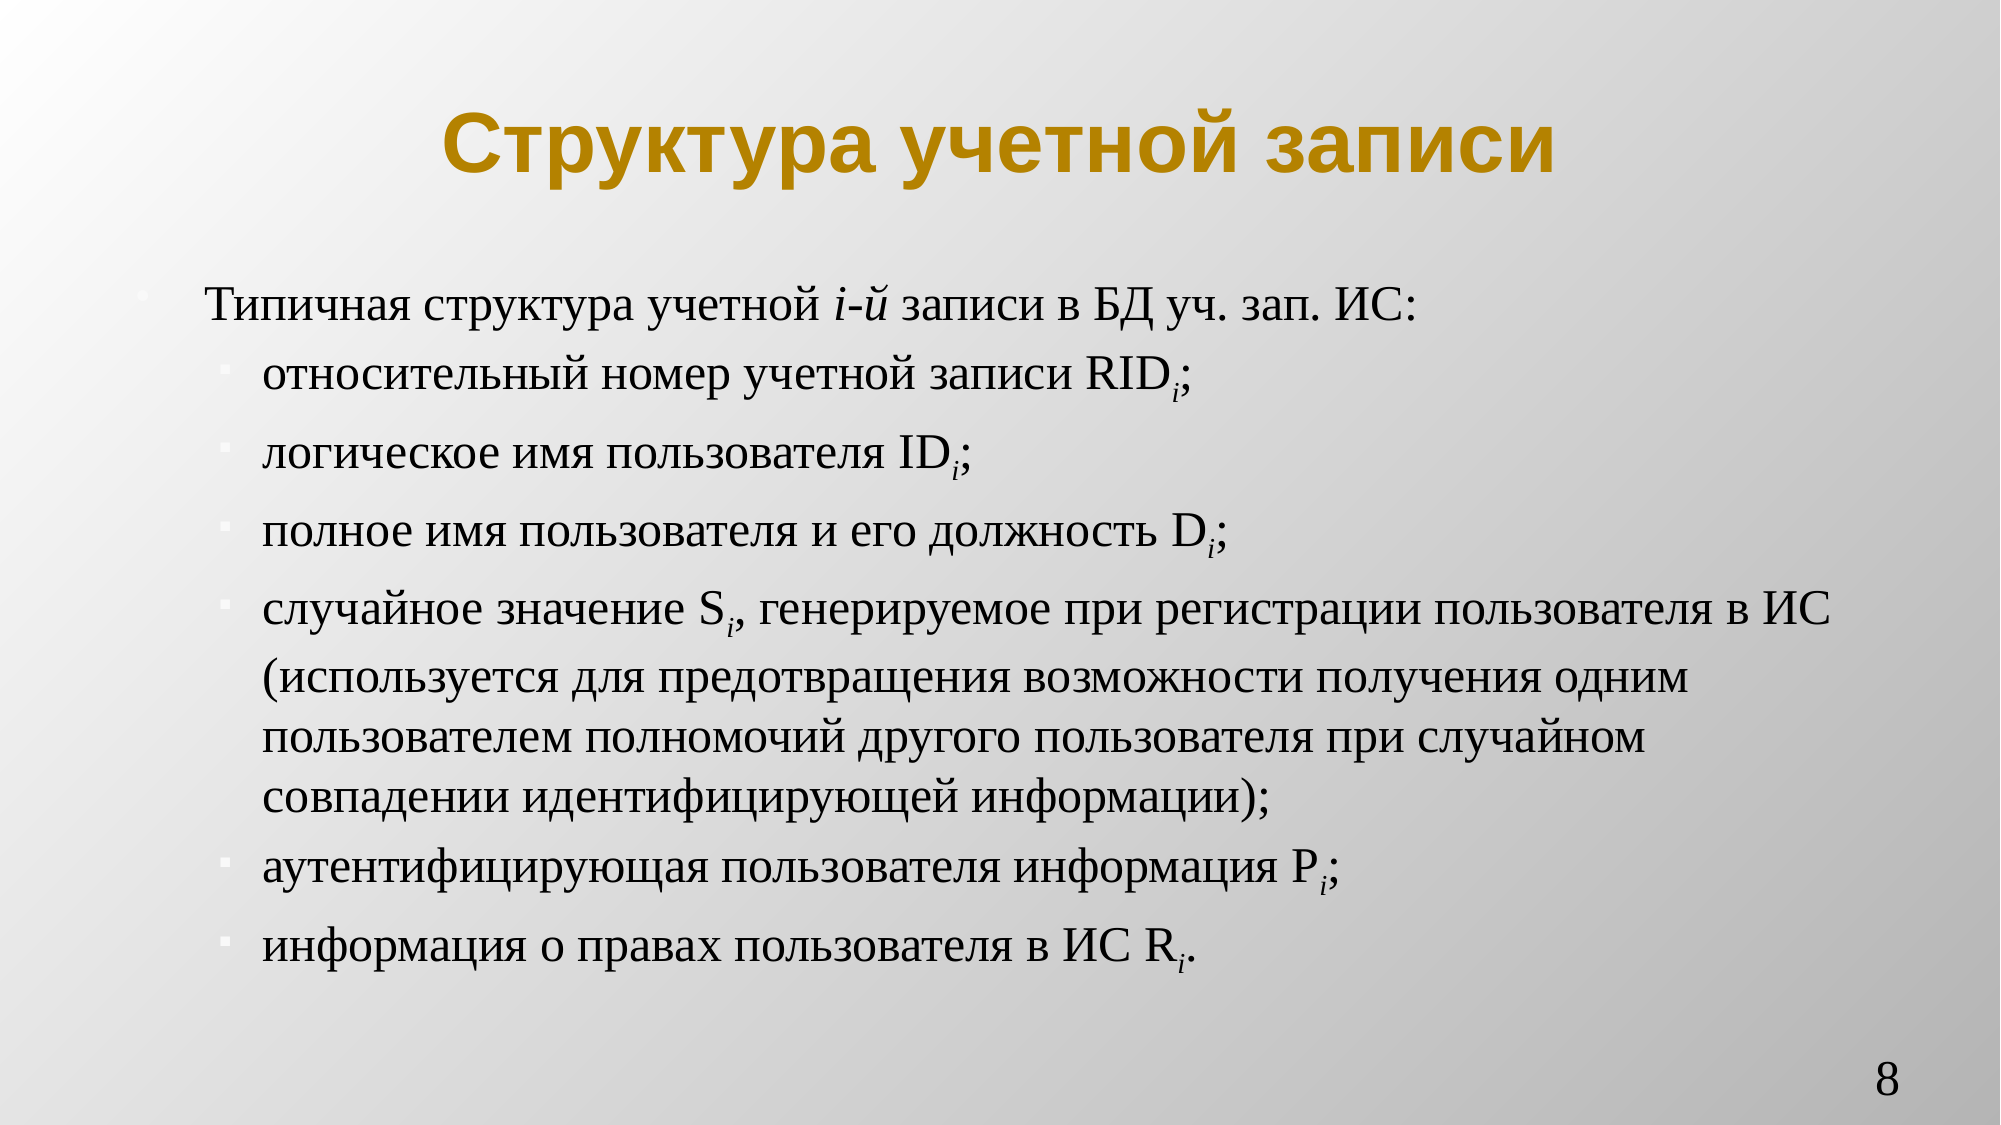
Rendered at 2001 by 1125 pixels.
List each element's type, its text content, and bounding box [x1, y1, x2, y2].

list Типичная структура учетной i-й записи в БД уч. зап. ИС: относительный номер учетной записи RIDi; логическое имя пользователя IDi; полное имя пользователя и его должность Di; случайное значение Si, генерируемое при регистрации пользователя в ИС (используется для предотвращения возможности по­лучения одним пользователем полномочий другого пользовате­ля при случайном совпадении идентифицирующей информации); аутентифицирующая пользователя информация Рi; информация о правах пользователя в ИС Ri. [99, 262, 1901, 1036]
title Структура учетной записи [99, 45, 1900, 233]
slide_number 8 [1733, 1052, 1900, 1113]
